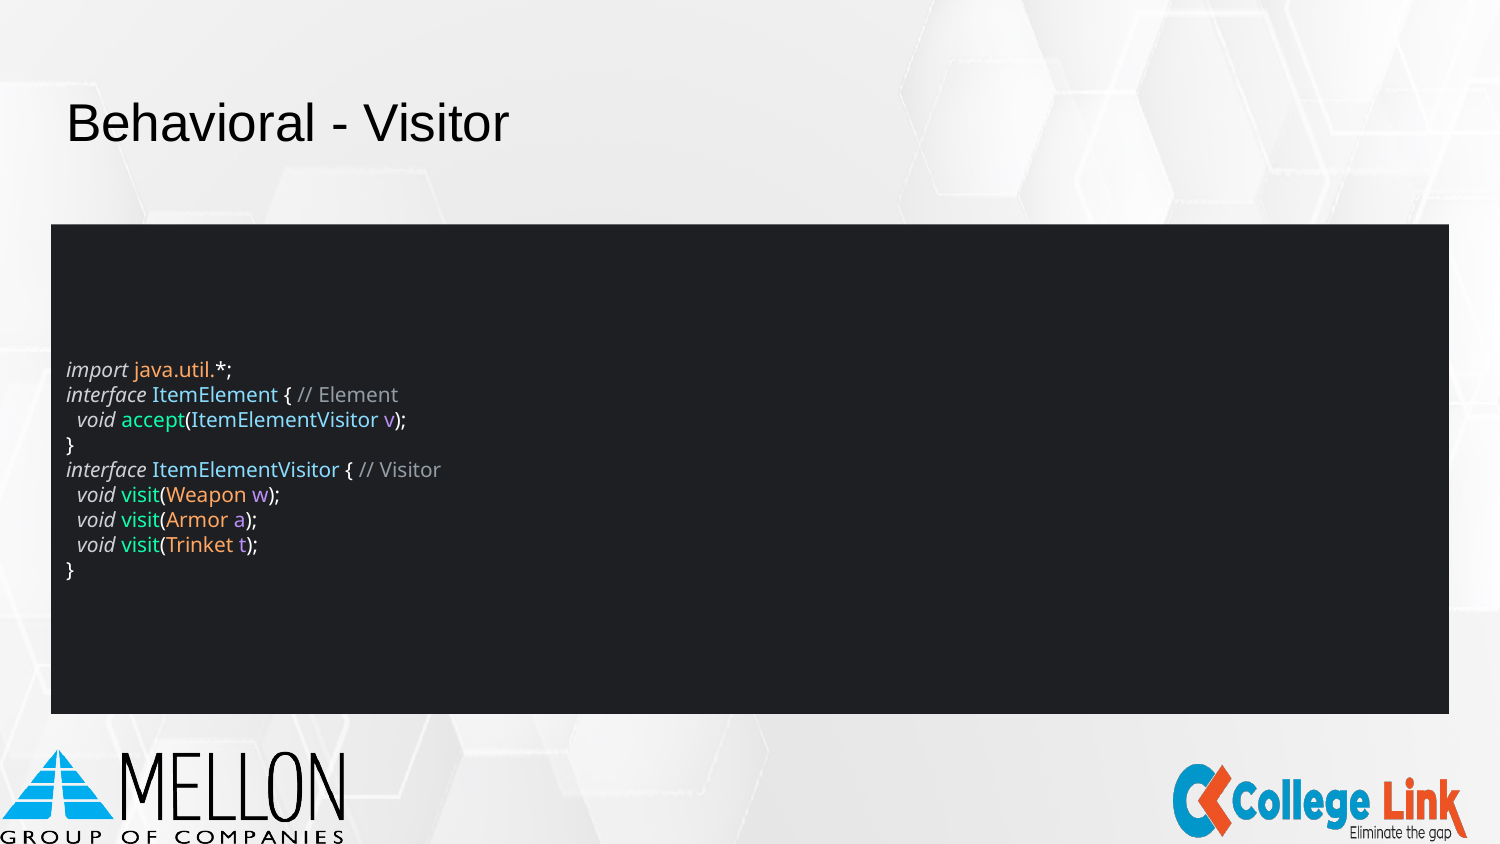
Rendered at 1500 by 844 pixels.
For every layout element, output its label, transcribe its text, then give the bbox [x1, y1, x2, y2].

list import java.util.*; interface ItemElement { // Element void accept(ItemElementVisitor v); } interface ItemElementVisitor { // Visitor void visit(Weapon w); void visit(Armor a); void visit(Trinket t); } [51, 224, 1449, 714]
picture [0, 0, 1500, 844]
title Behavioral - Visitor [51, 72, 1449, 167]
